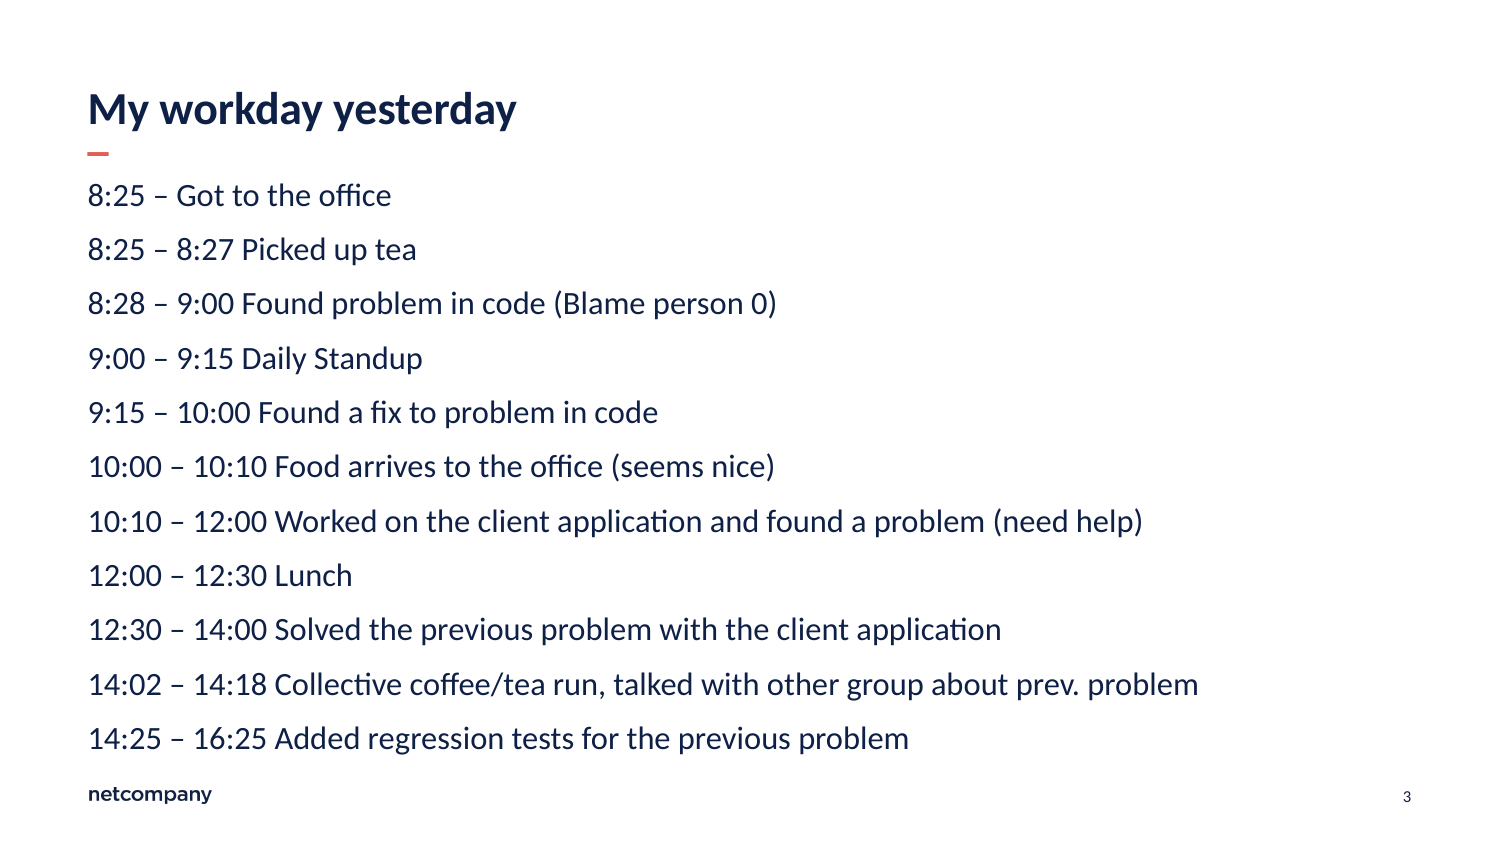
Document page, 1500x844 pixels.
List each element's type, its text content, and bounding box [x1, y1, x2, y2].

picture [88, 787, 213, 804]
title My workday yesterday [87, 84, 1412, 134]
picture [87, 152, 109, 156]
list 8:25 – Got to the office 8:25 – 8:27 Picked up tea 8:28 – 9:00 Found problem in code (Blame person 0) 9:00 – 9:15 Daily Standup 9:15 – 10:00 Found a fix to problem in code 10:00 – 10:10 Food arrives to the office (seems nice) 10:10 – 12:00 Worked on the client application and found a problem (need help) 12:00 – 12:30 Lunch 12:30 – 14:00 Solved the previous problem with the client application 14:02 – 14:18 Collective coffee/tea run, talked with other group about prev. problem 14:25 – 16:25 Added regression tests for the previous problem [87, 173, 1412, 759]
